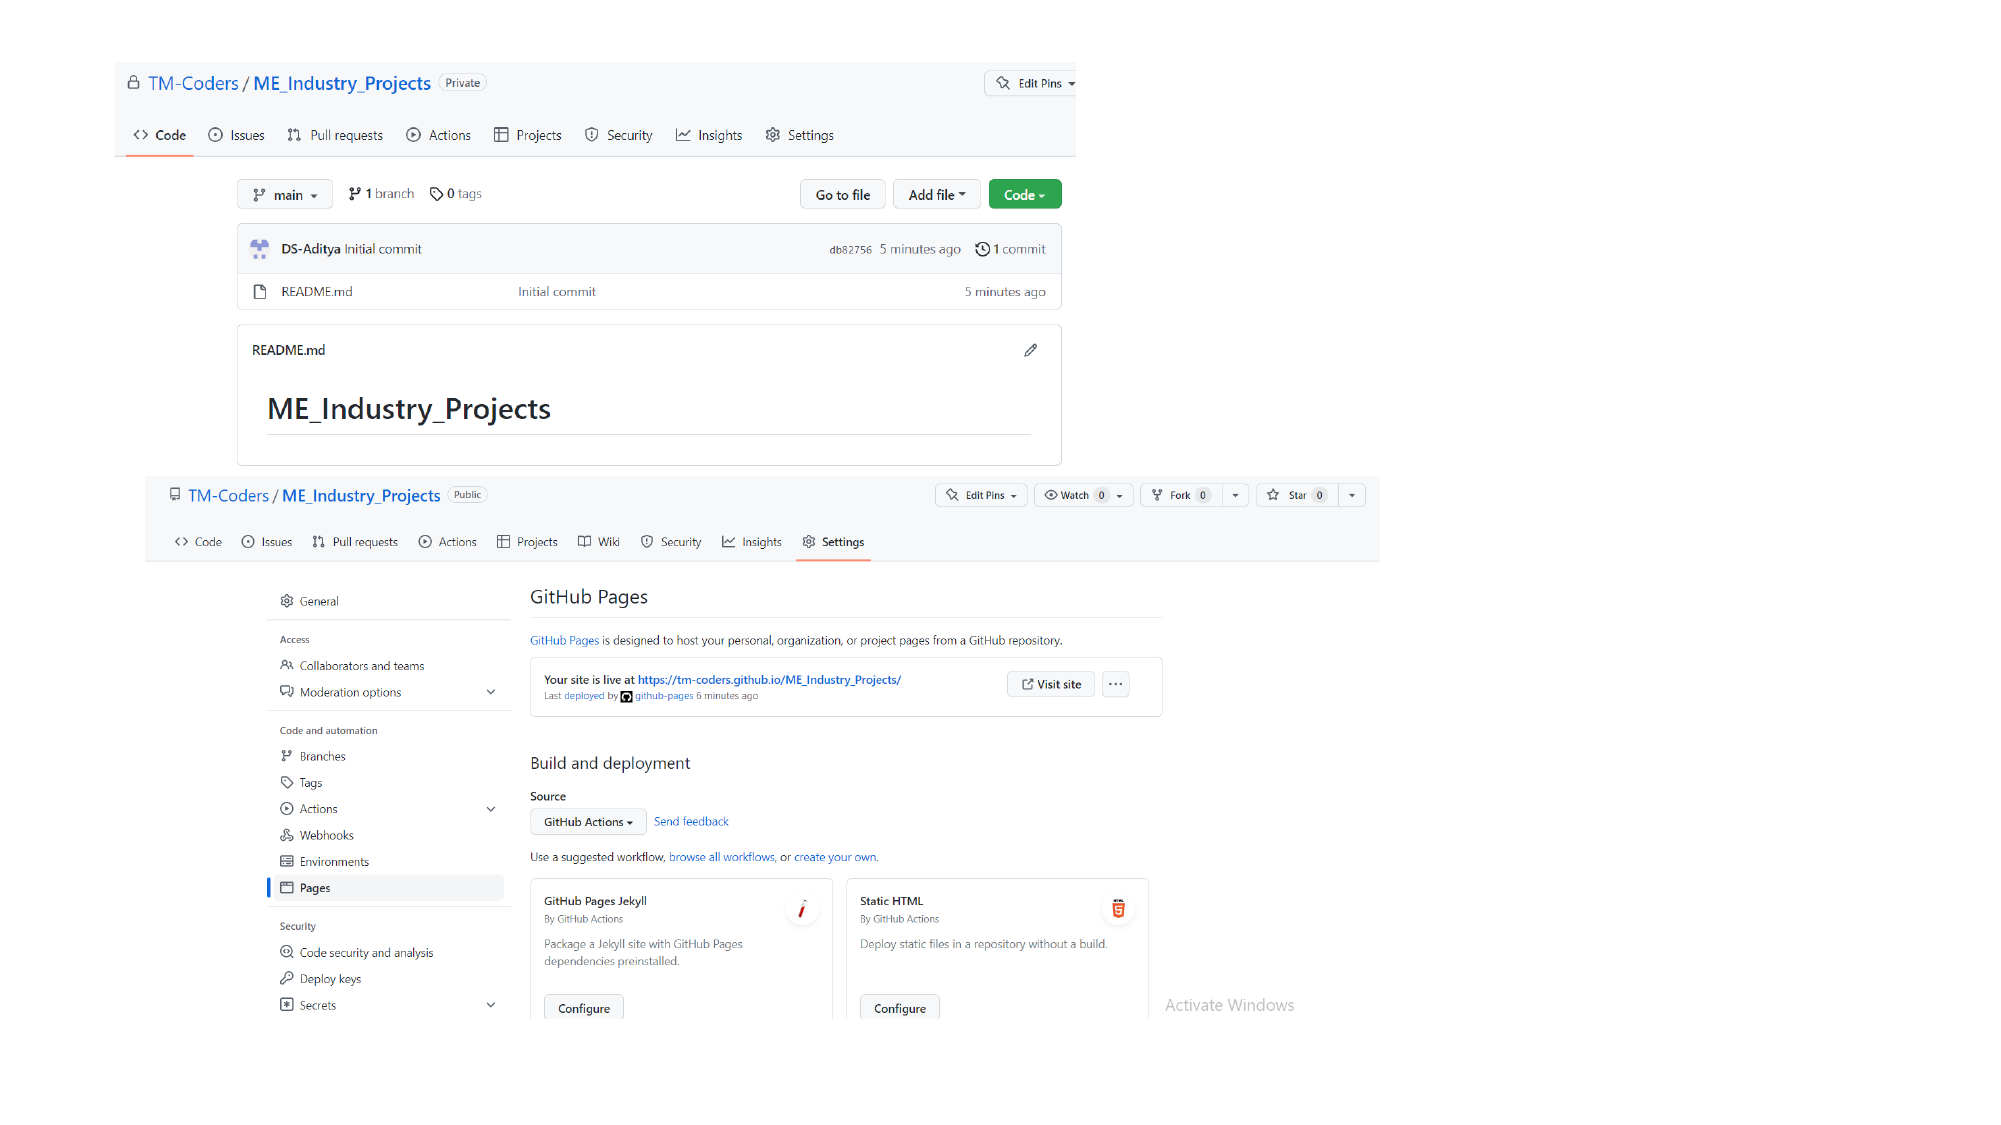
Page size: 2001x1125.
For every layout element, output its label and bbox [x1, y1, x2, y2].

picture [114, 62, 1380, 1019]
